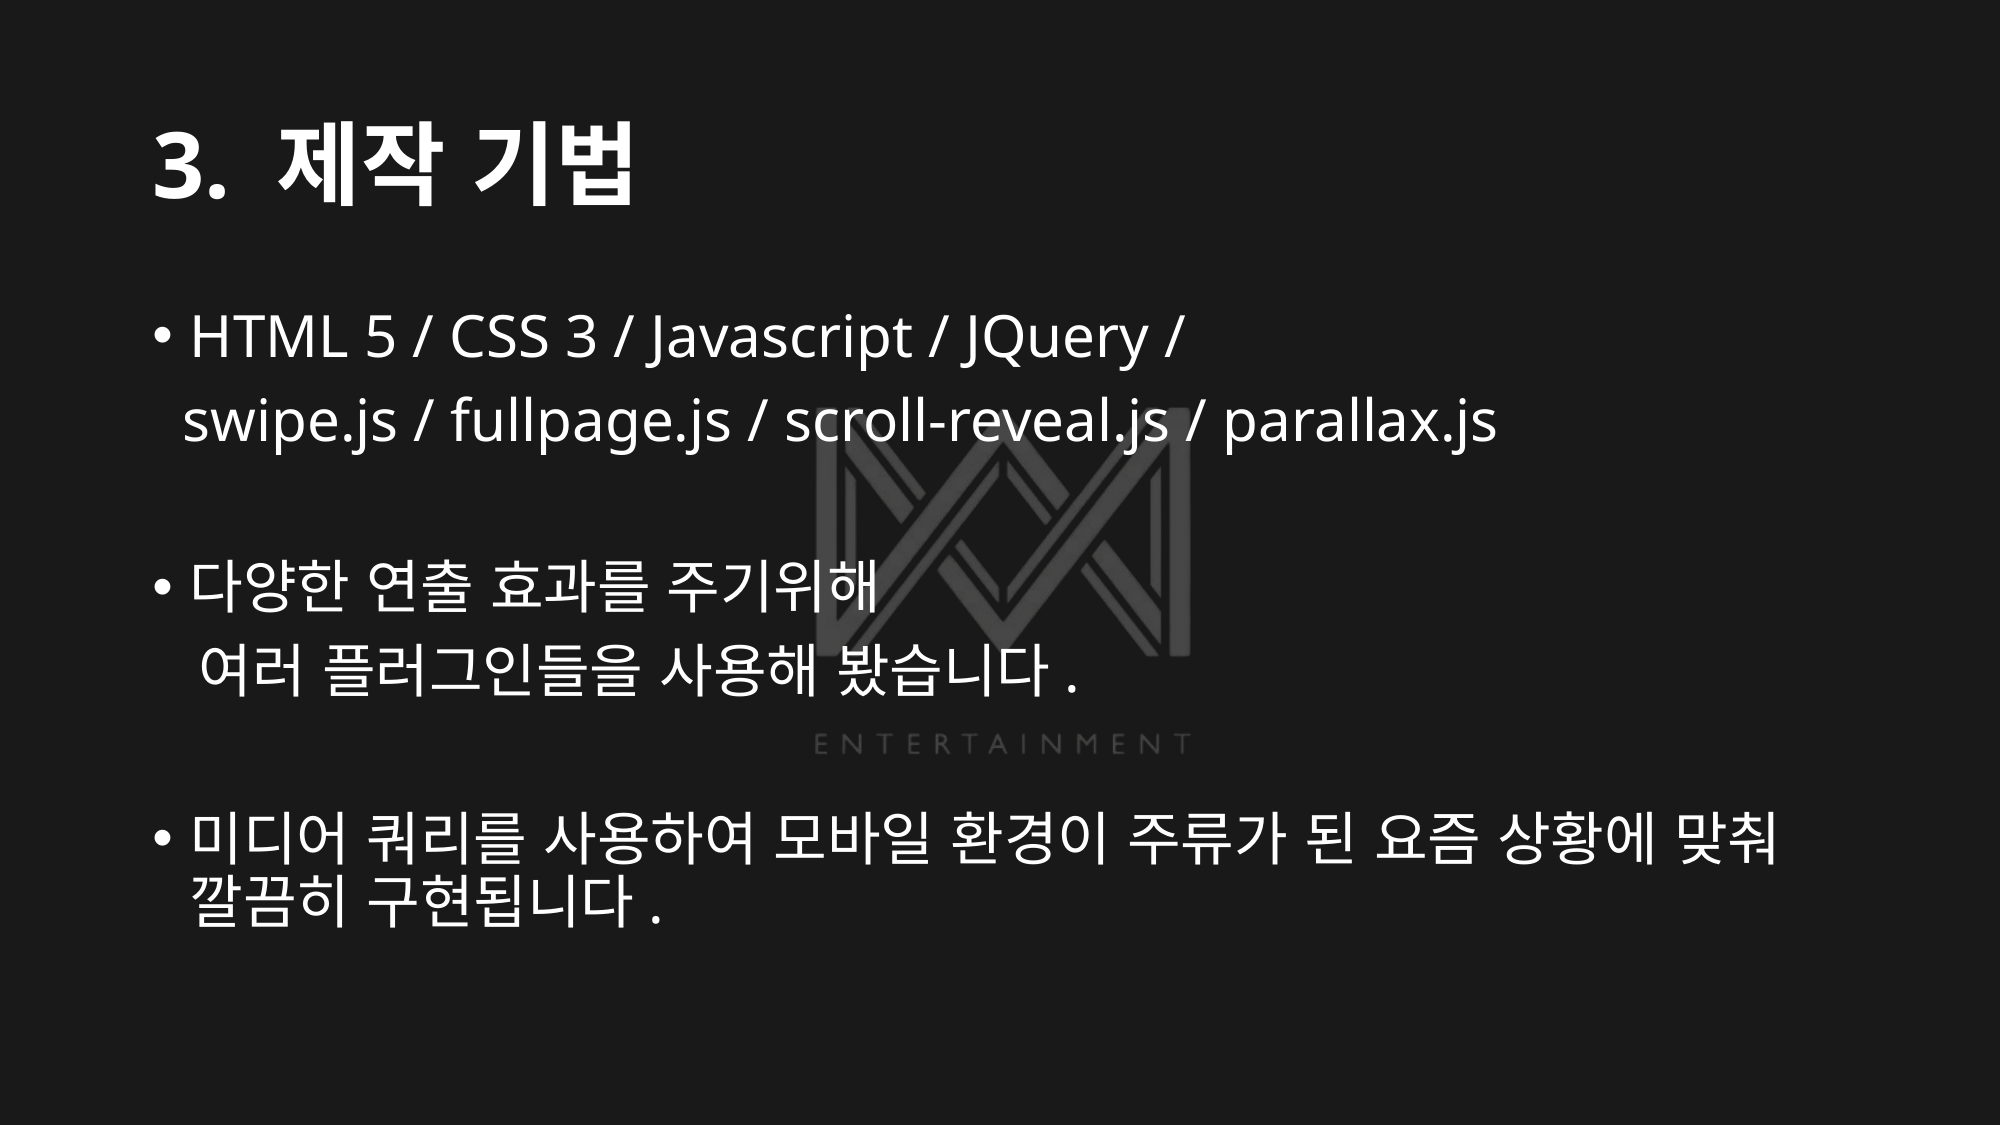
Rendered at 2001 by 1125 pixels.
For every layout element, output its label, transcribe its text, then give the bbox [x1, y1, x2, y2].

list HTML 5 / CSS 3 / Javascript / JQuery / swipe.js / fullpage.js / scroll-reveal.js / parallax.js 다양한 연출 효과를 주기위해 여러 플러그인들을 사용해 봤습니다. 미디어 쿼리를 사용하여 모바일 환경이 주류가 된 요즘 상황에 맞춰 깔끔히 구현됩니다. [137, 299, 1863, 1014]
picture [765, 328, 1235, 797]
title 3. 제작 기법 [137, 59, 1863, 278]
